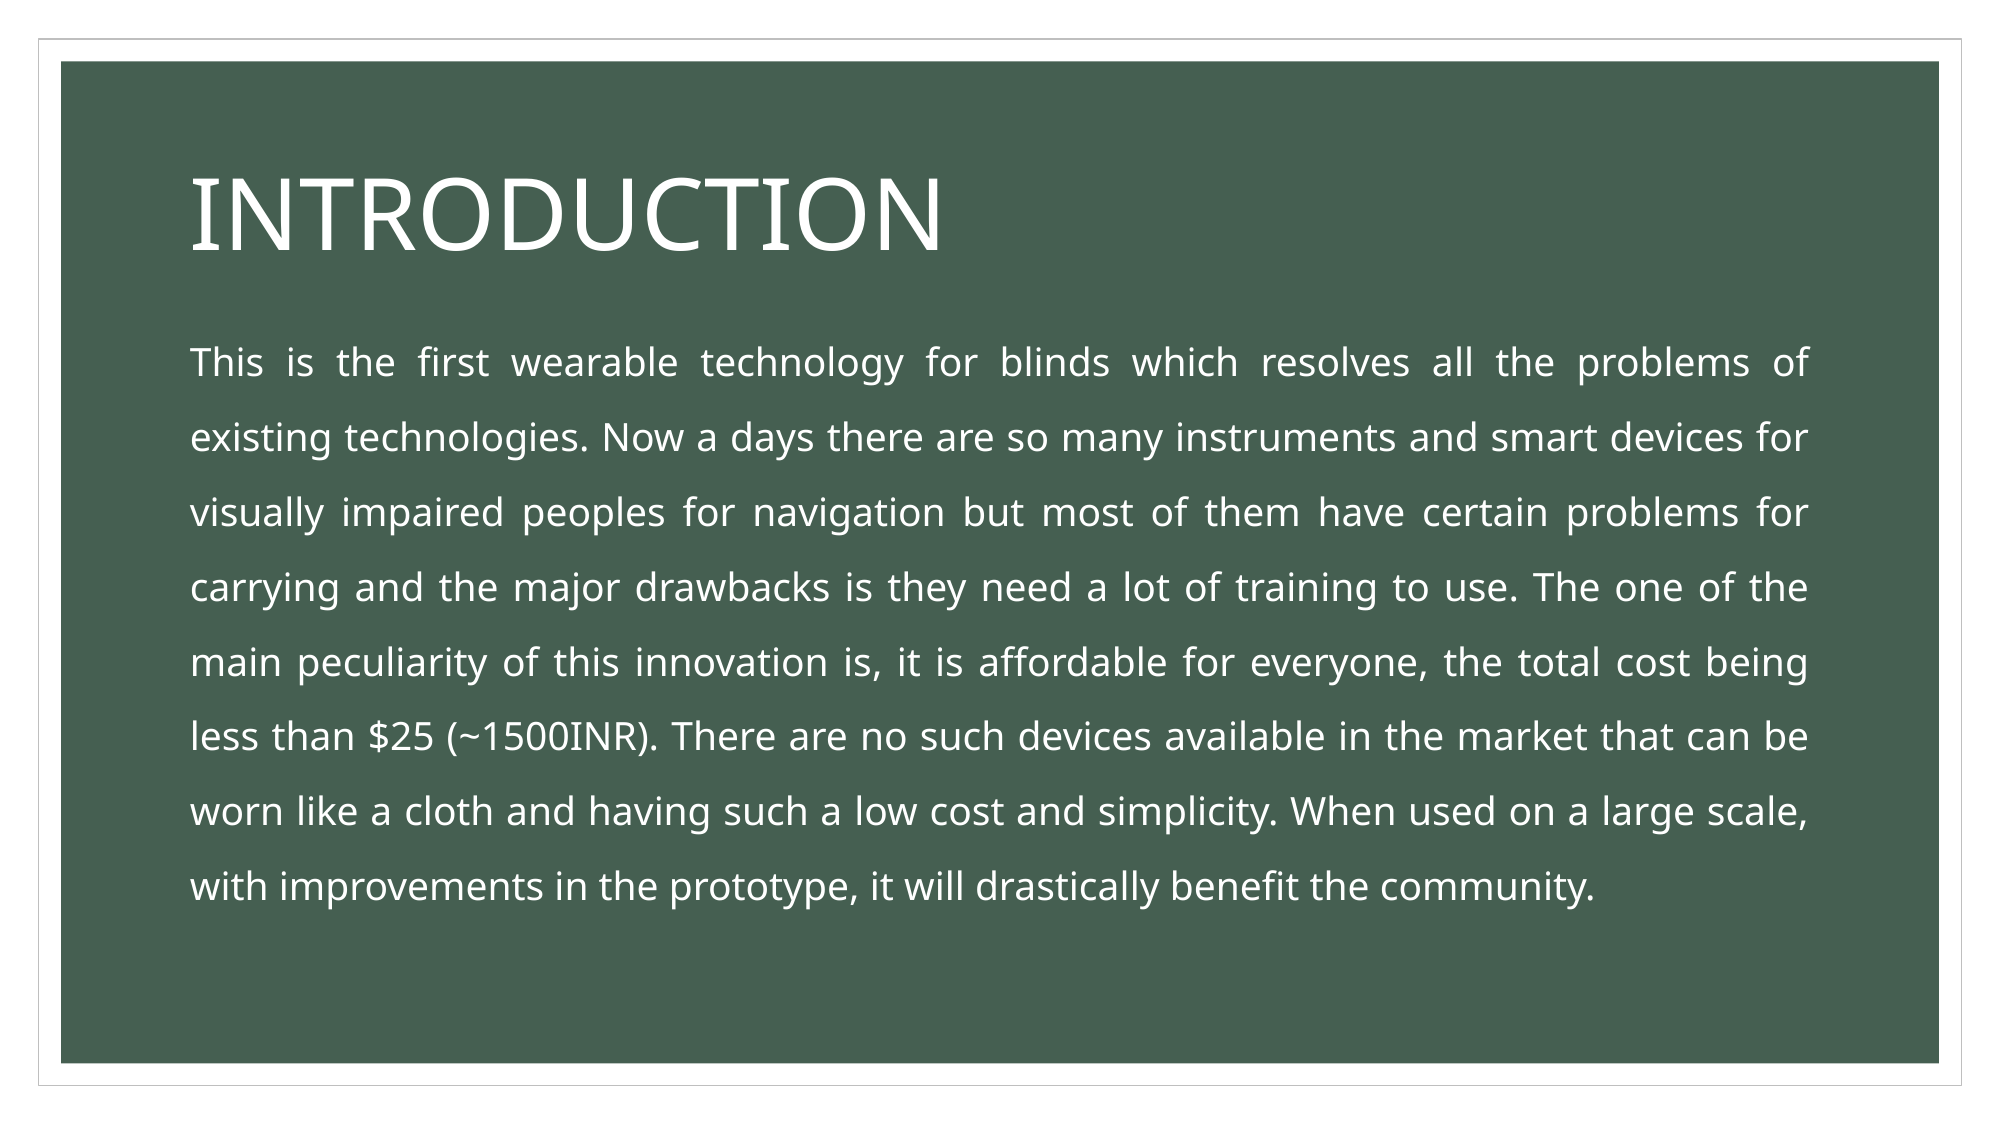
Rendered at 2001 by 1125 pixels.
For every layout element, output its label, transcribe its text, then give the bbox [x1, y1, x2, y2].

title INTRODUCTION [174, 105, 1825, 302]
list This is the first wearable technology for blinds which resolves all the problems of existing technologies. Now a days there are so many instruments and smart devices for visually impaired peoples for navigation but most of them have certain problems for carrying and the major drawbacks is they need a lot of training to use. The one of the main peculiarity of this innovation is, it is affordable for everyone, the total cost being less than $25 (~1500INR). There are no such devices available in the market that can be worn like a cloth and having such a low cost and simplicity. When used on a large scale, with improvements in the prototype, it will drastically benefit the community. [174, 302, 1825, 990]
